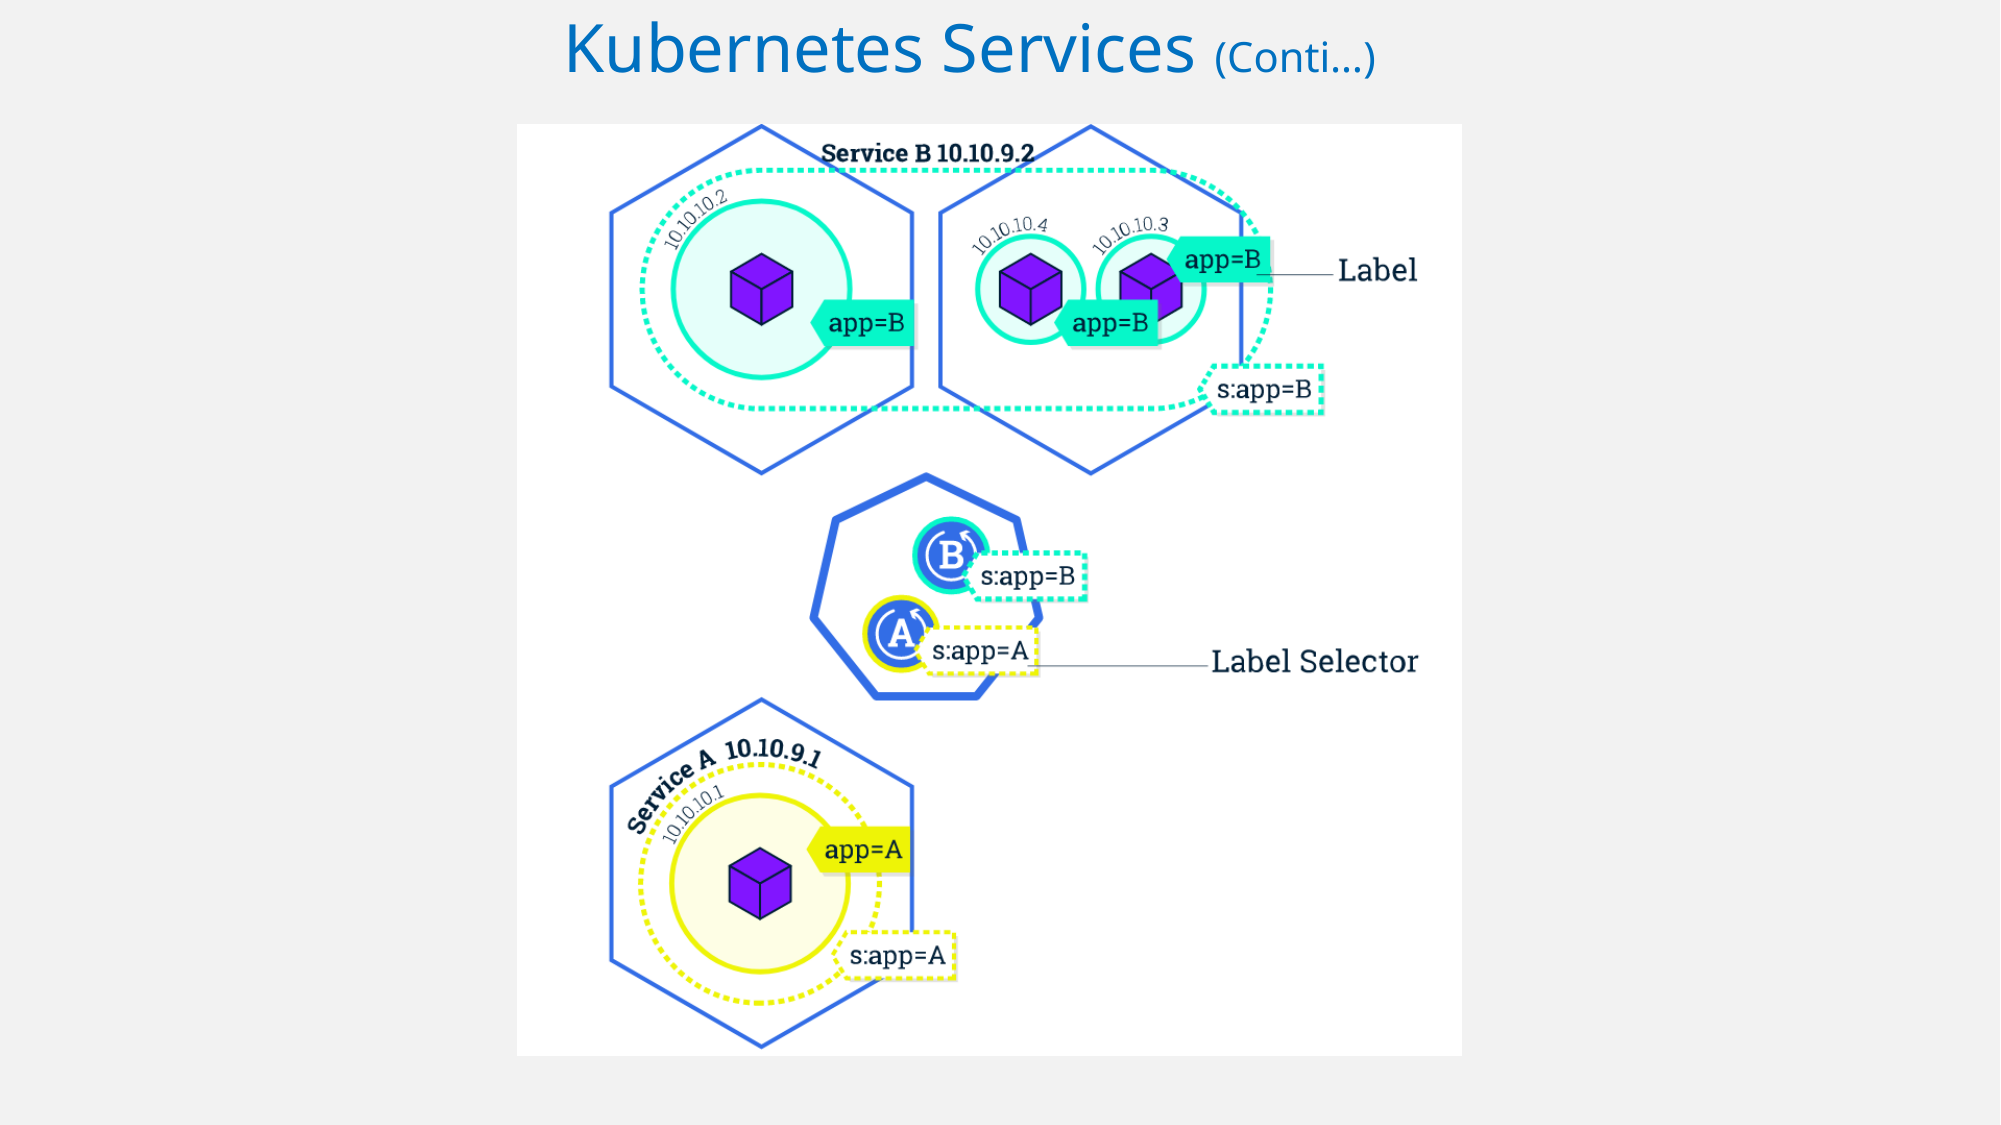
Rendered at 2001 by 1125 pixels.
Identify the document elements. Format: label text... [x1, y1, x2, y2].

text_box Kubernetes Services (Conti…) [458, 0, 1481, 93]
picture [517, 124, 1462, 1056]
